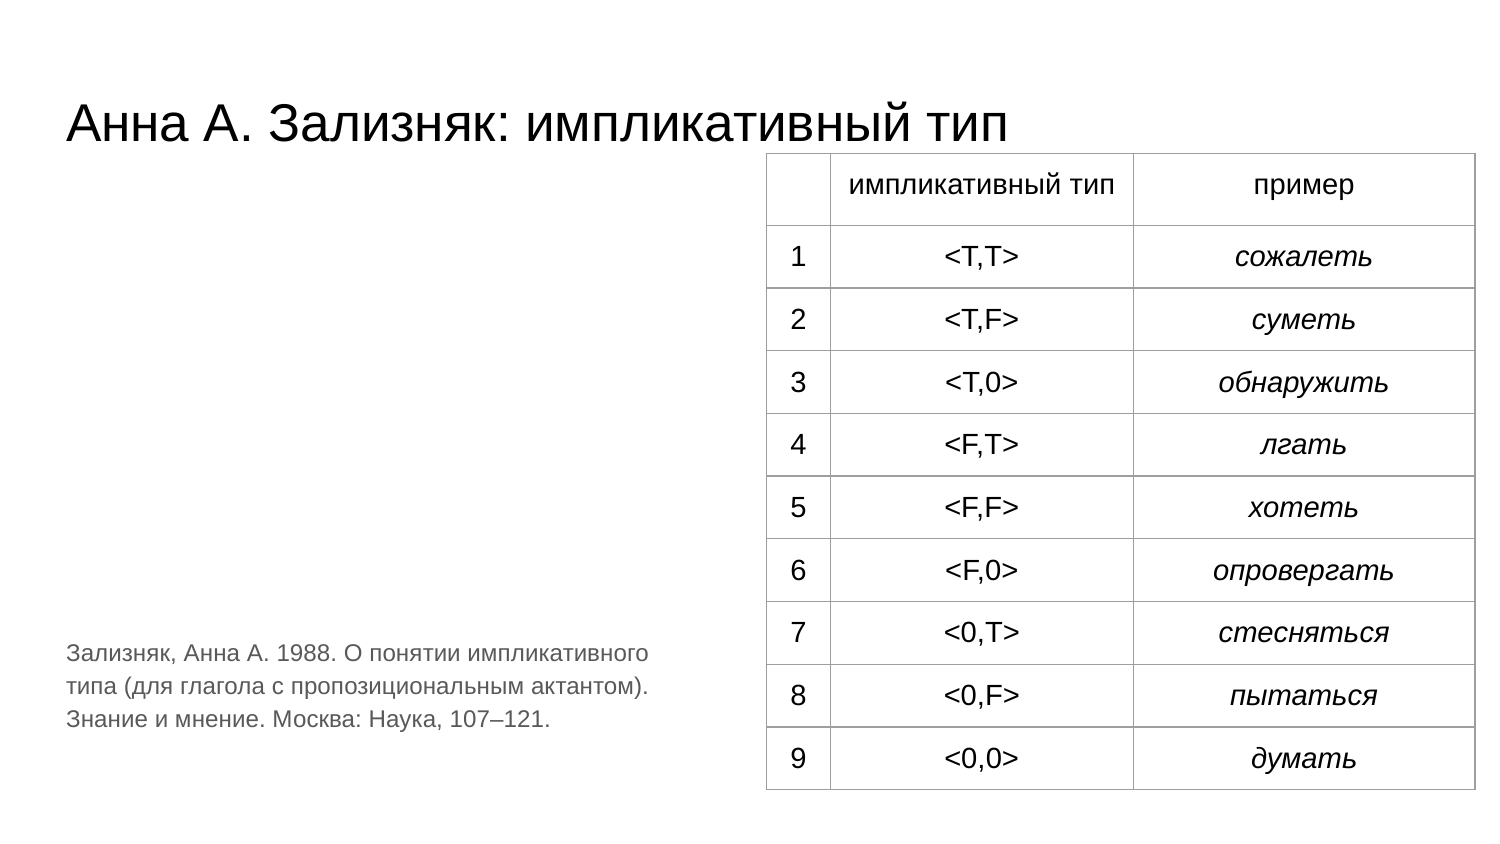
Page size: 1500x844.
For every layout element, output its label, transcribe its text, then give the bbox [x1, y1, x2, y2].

table_header [767, 154, 830, 225]
table_cell 3 [767, 351, 830, 413]
table_cell 6 [767, 539, 830, 601]
table_cell думать [1134, 728, 1474, 789]
table_cell <F,F> [831, 477, 1133, 538]
list Зализняк, Анна А. 1988. О понятии импликативного типа (для глагола с пропозициональным актантом). Знание и мнение. Москва: Наука, 107–121. [51, 189, 708, 750]
table_cell 1 [767, 226, 830, 287]
table_cell лгать [1134, 414, 1474, 475]
table_cell суметь [1134, 289, 1474, 350]
table_cell 9 [767, 728, 830, 789]
title Анна А. Зализняк: импликативный тип [51, 72, 1449, 167]
table_cell 7 [767, 602, 830, 664]
table_cell опровергать [1134, 539, 1474, 601]
table_header импликативный тип [831, 154, 1133, 225]
table_cell хотеть [1134, 477, 1474, 538]
table_cell <T,0> [831, 351, 1133, 413]
table_cell 2 [767, 289, 830, 350]
table_cell обнаружить [1134, 351, 1474, 413]
table_cell <0,F> [831, 665, 1133, 726]
table_header пример [1134, 154, 1474, 225]
table_cell <T,F> [831, 289, 1133, 350]
table_cell <T,T> [831, 226, 1133, 287]
table_cell 8 [767, 665, 830, 726]
table_cell 5 [767, 477, 830, 538]
table_cell пытаться [1134, 665, 1474, 726]
table_cell <0,T> [831, 602, 1133, 664]
table_cell сожалеть [1134, 226, 1474, 287]
table_cell стесняться [1134, 602, 1474, 664]
table_cell <0,0> [831, 728, 1133, 789]
table_cell 4 [767, 414, 830, 475]
table_cell <F,T> [831, 414, 1133, 475]
table_cell <F,0> [831, 539, 1133, 601]
